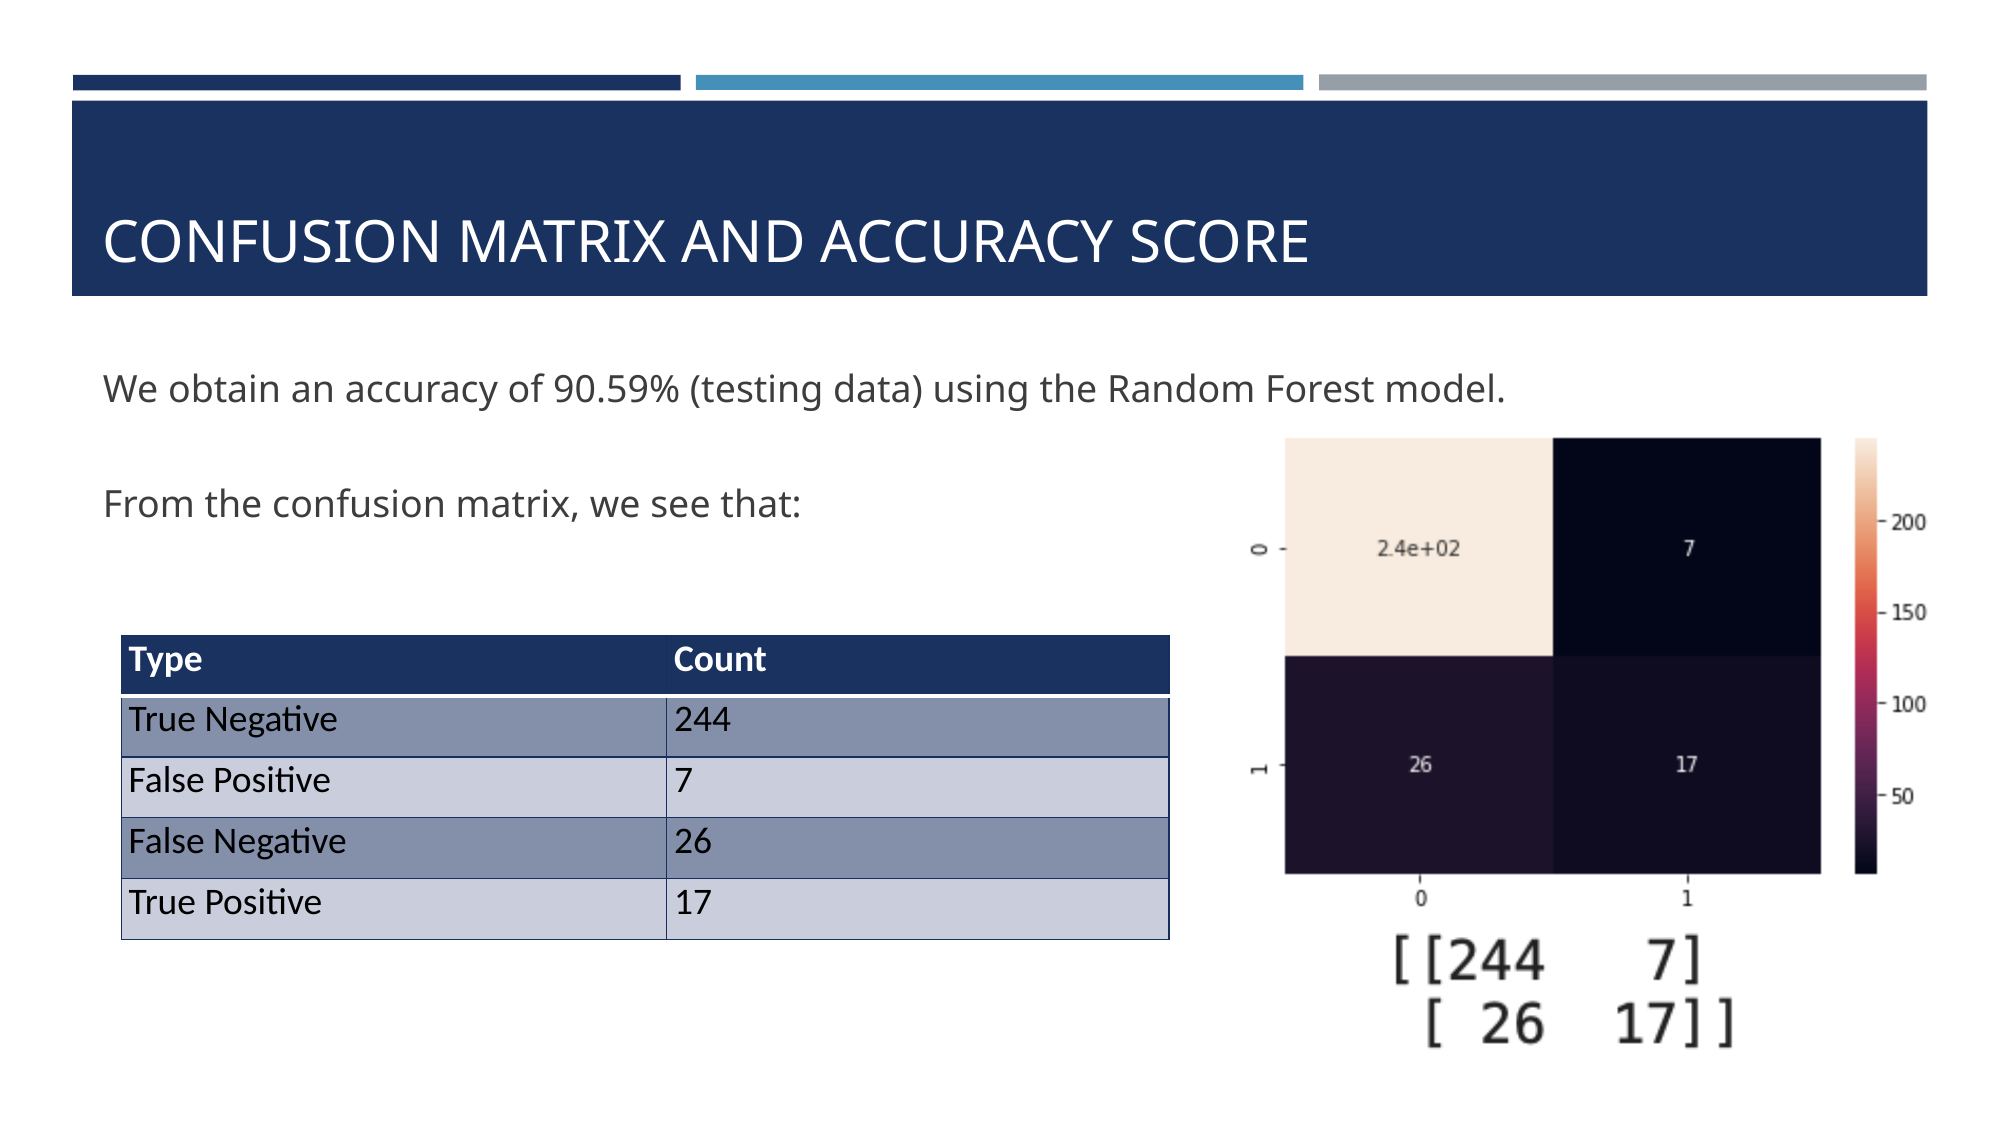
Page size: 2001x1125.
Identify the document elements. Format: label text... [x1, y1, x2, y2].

table_cell True Negative [122, 698, 666, 756]
table_header Type [122, 636, 666, 694]
table_cell False Negative [122, 818, 666, 878]
picture [1231, 418, 1975, 1070]
table_cell True Positive [122, 879, 666, 939]
table_cell 7 [667, 758, 1168, 817]
title Confusion matrix and accuracy score [94, 114, 1906, 282]
table_header Count [667, 636, 1168, 694]
table_cell 17 [667, 879, 1168, 939]
list We obtain an accuracy of 90.59% (testing data) using the Random Forest model. From the confusion matrix, we see that: [94, 357, 1906, 962]
table_cell False Positive [122, 758, 666, 817]
table_cell 26 [667, 818, 1168, 878]
table_cell 244 [667, 698, 1168, 756]
